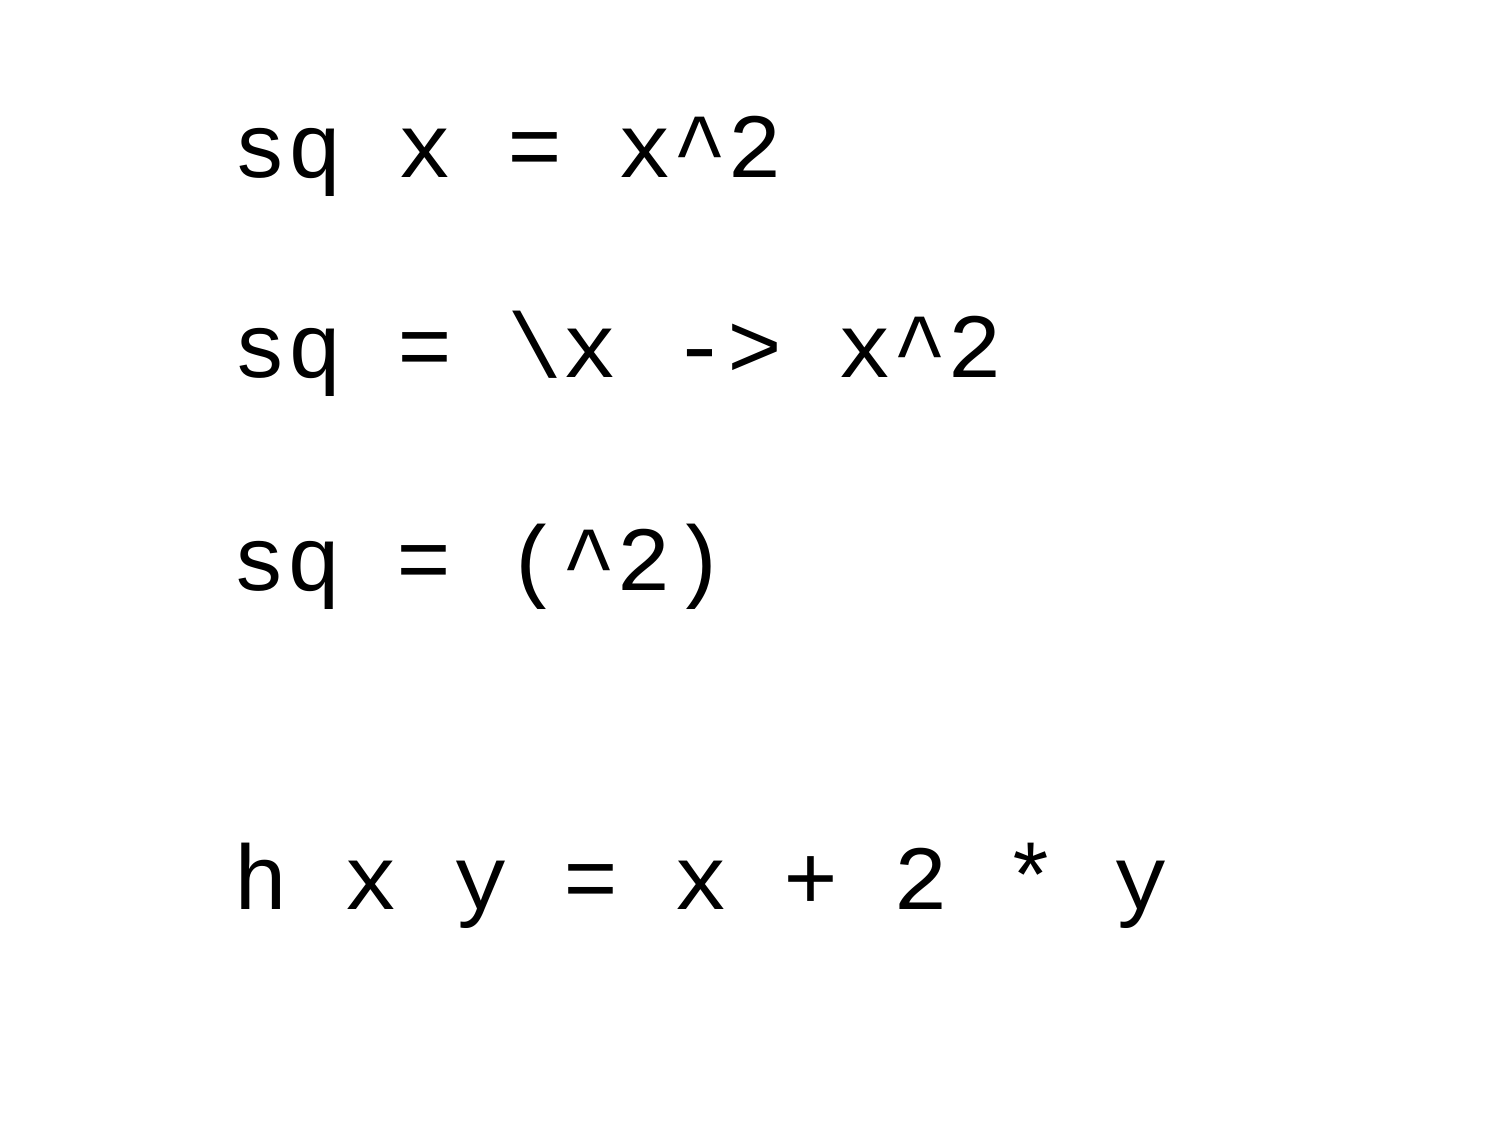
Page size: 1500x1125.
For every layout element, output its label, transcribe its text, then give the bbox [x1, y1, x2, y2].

text_box h x y = x + 2 * y [218, 810, 1184, 936]
text_box sq x = x^2 [217, 78, 797, 203]
text_box sq = (^2) [216, 491, 742, 617]
text_box sq = \x -> x^2 [218, 278, 1018, 404]
